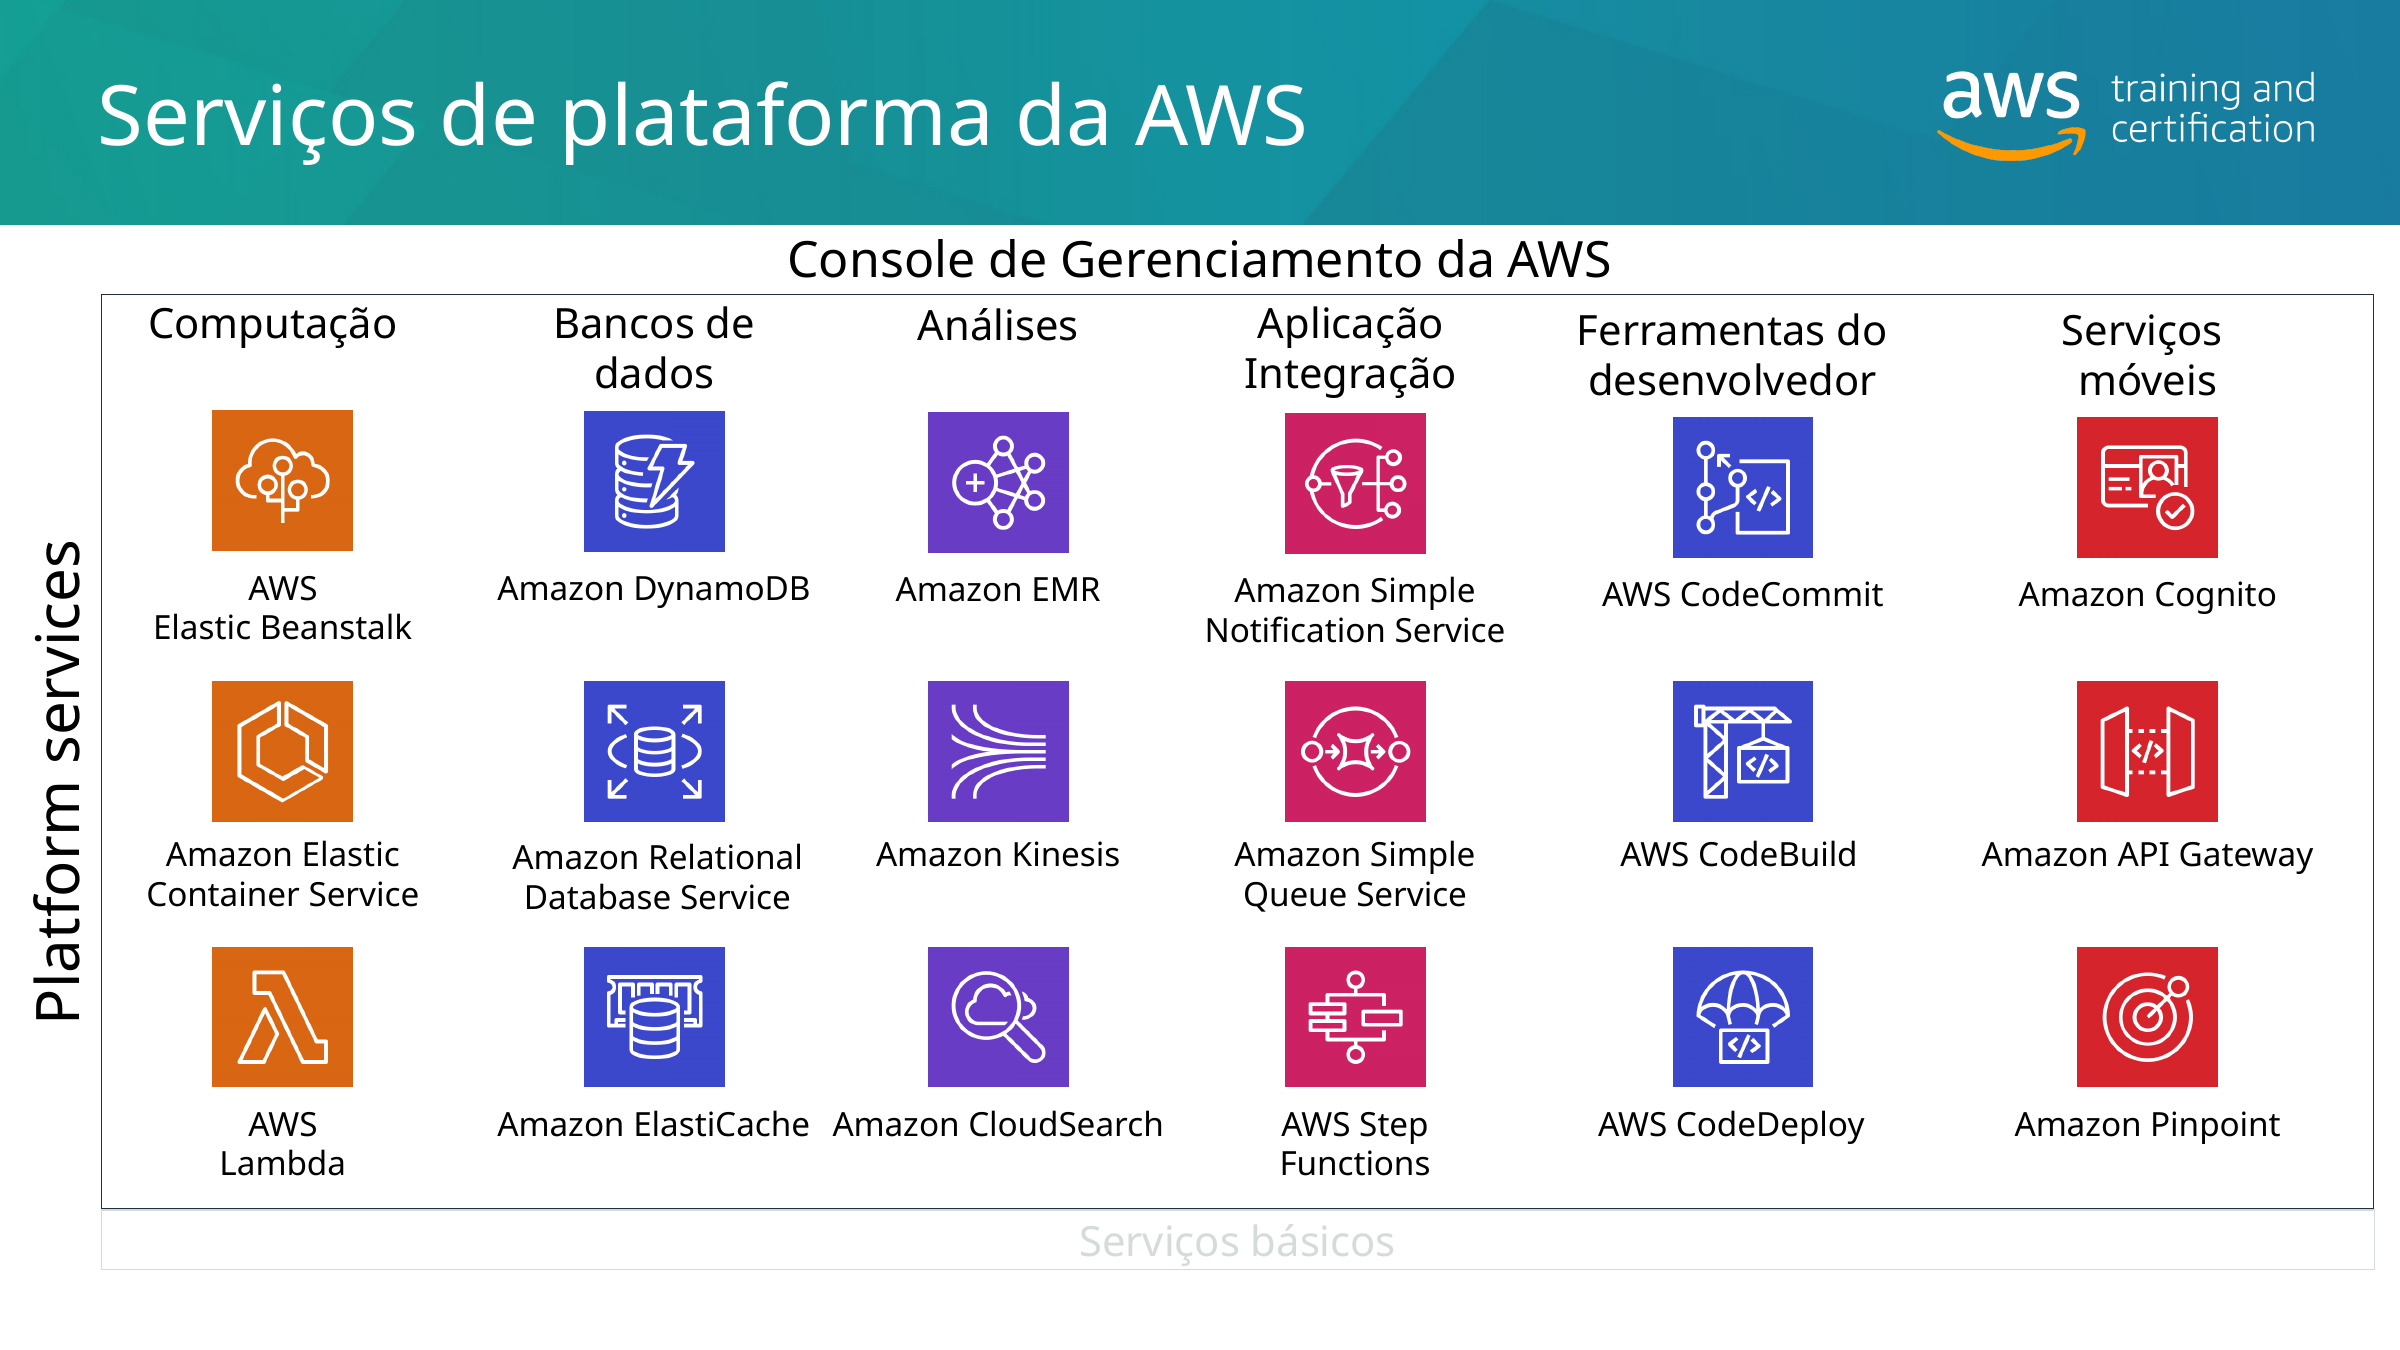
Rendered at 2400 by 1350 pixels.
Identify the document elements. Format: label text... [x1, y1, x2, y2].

picture [2077, 417, 2218, 558]
picture [1285, 413, 1426, 554]
picture [1285, 947, 1426, 1088]
text_box Ferramentas do desenvolvedor [1548, 296, 1917, 411]
text_box Amazon DynamoDB [449, 559, 859, 615]
text_box AWS Lambda [189, 1095, 376, 1190]
text_box Amazon Cognito [1921, 565, 2375, 621]
picture [928, 412, 1069, 553]
text_box AWS Step Functions [1136, 1095, 1574, 1190]
text_box Amazon Simple Notification Service [1149, 562, 1561, 657]
text_box AWS CodeCommit [1516, 565, 1921, 621]
text_box AWS Elastic Beanstalk [112, 559, 454, 654]
picture [1672, 417, 1814, 558]
picture [584, 681, 725, 822]
text_box Amazon EMR [831, 560, 1165, 616]
text_box Amazon API Gateway [1921, 826, 2375, 881]
text_box Bancos de dados [531, 289, 777, 405]
text_box Amazon ElastiCache [448, 1095, 795, 1150]
title Serviços de plataforma da AWS [82, 71, 1861, 166]
text_box Amazon Simple Queue Service [1136, 826, 1574, 921]
text_box Aplicação Integração [1209, 296, 1493, 405]
picture [212, 947, 353, 1088]
picture [212, 410, 353, 552]
picture [1285, 681, 1426, 822]
picture [928, 947, 1069, 1088]
picture [584, 411, 725, 552]
text_box Análises [871, 296, 1126, 356]
picture [212, 681, 353, 822]
picture [0, 0, 2400, 225]
text_box Amazon CloudSearch [795, 1095, 1136, 1150]
text_box Amazon Relational Database Service [490, 828, 825, 924]
text_box Amazon Kinesis [831, 826, 1136, 881]
text_box AWS CodeDeploy [1504, 1095, 1921, 1150]
text_box Console de Gerenciamento da AWS [685, 220, 1715, 296]
text_box Amazon Elastic Container Service [105, 826, 461, 921]
text_box Amazon Pinpoint [1921, 1095, 2375, 1150]
picture [2077, 947, 2218, 1088]
text_box Computação [112, 289, 434, 355]
picture [584, 947, 725, 1088]
picture [2077, 681, 2218, 822]
text_box Serviços móveis [1966, 296, 2330, 411]
text_box Serviços básicos [101, 1209, 2375, 1270]
text_box Platform services [11, 448, 99, 1117]
text_box AWS CodeBuild [1512, 826, 1921, 881]
picture [928, 681, 1069, 822]
picture [1672, 681, 1814, 822]
text_box [101, 294, 2374, 1209]
picture [1672, 947, 1814, 1088]
